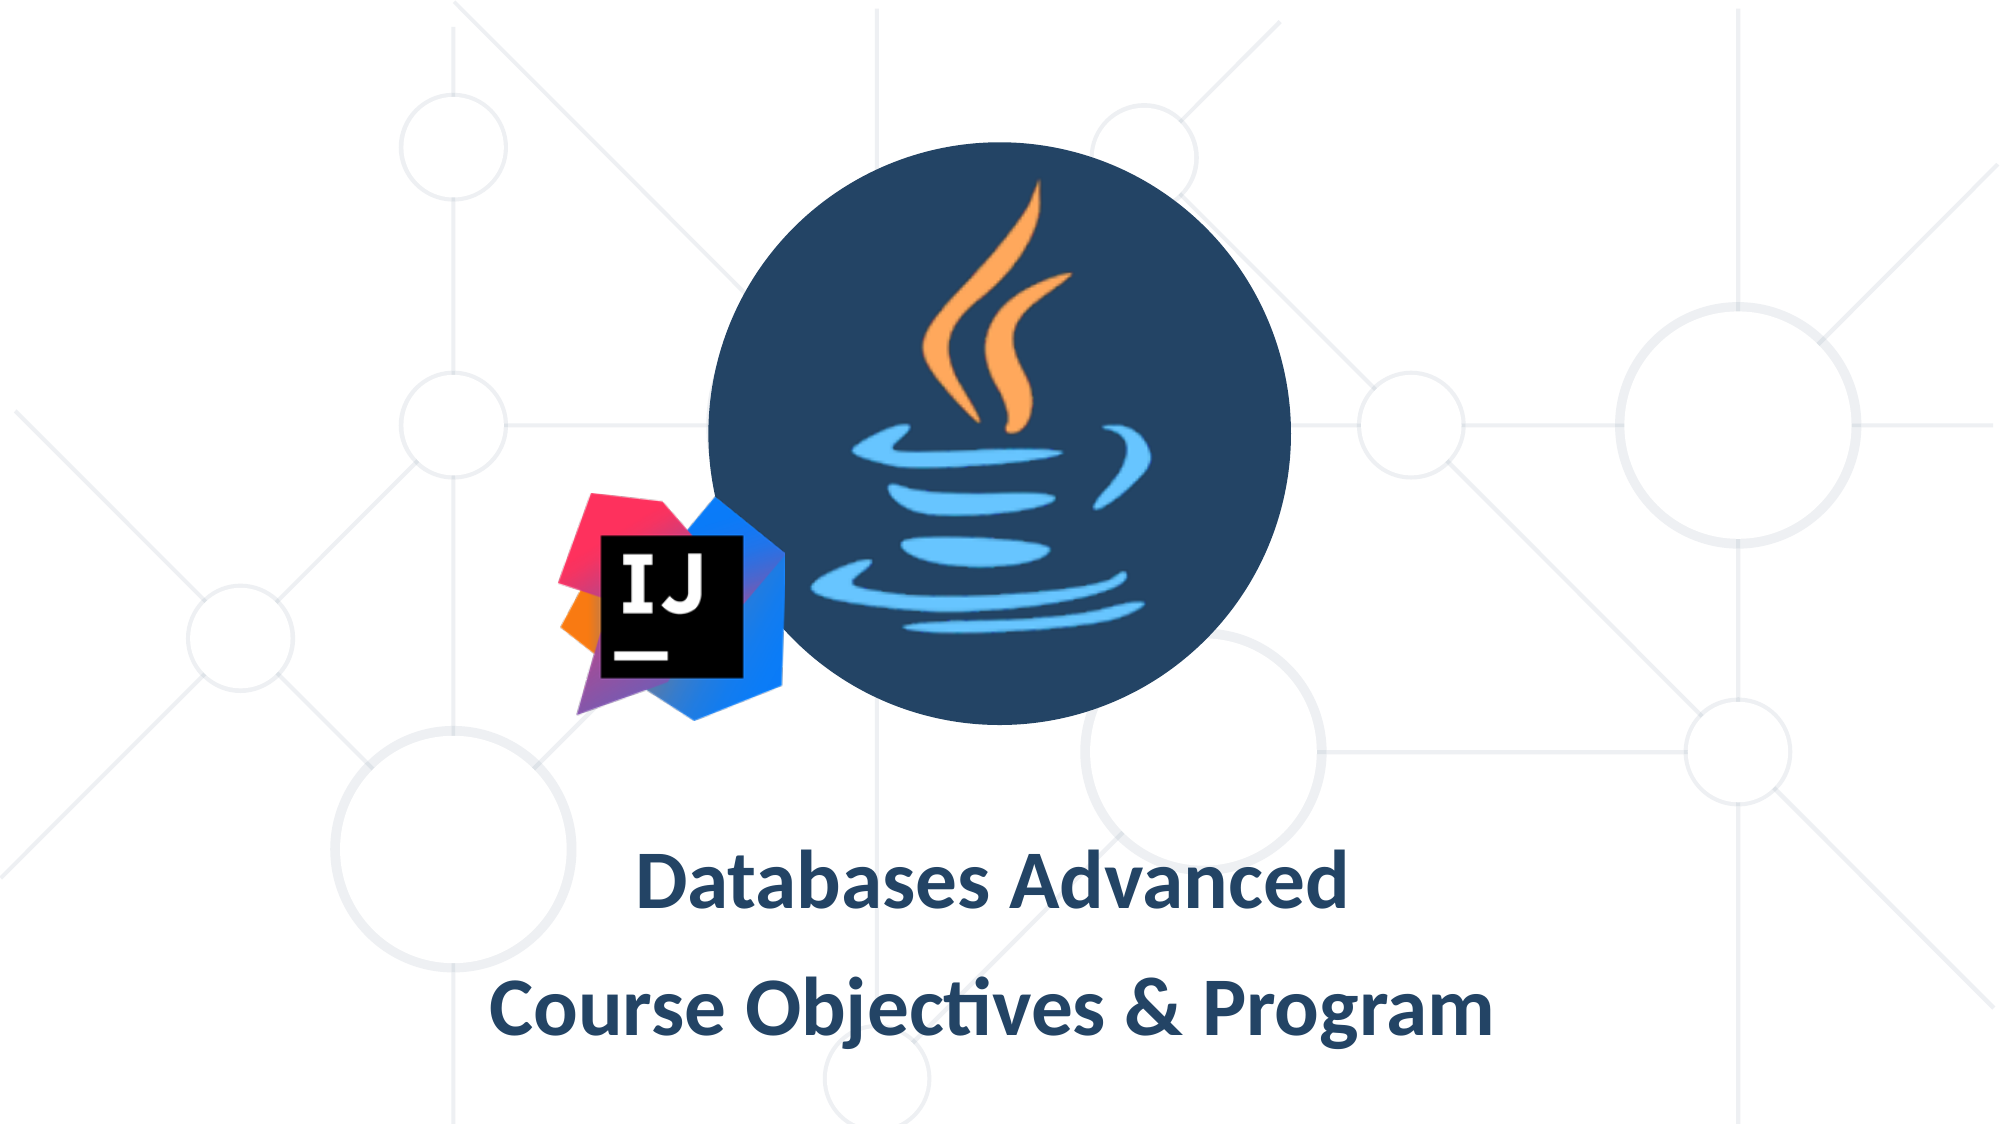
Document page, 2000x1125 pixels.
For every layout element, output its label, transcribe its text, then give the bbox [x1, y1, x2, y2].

text_box Databases Advanced [259, 805, 1727, 933]
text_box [557, 37, 1350, 776]
list Course Objectives & Program [259, 943, 1727, 1057]
